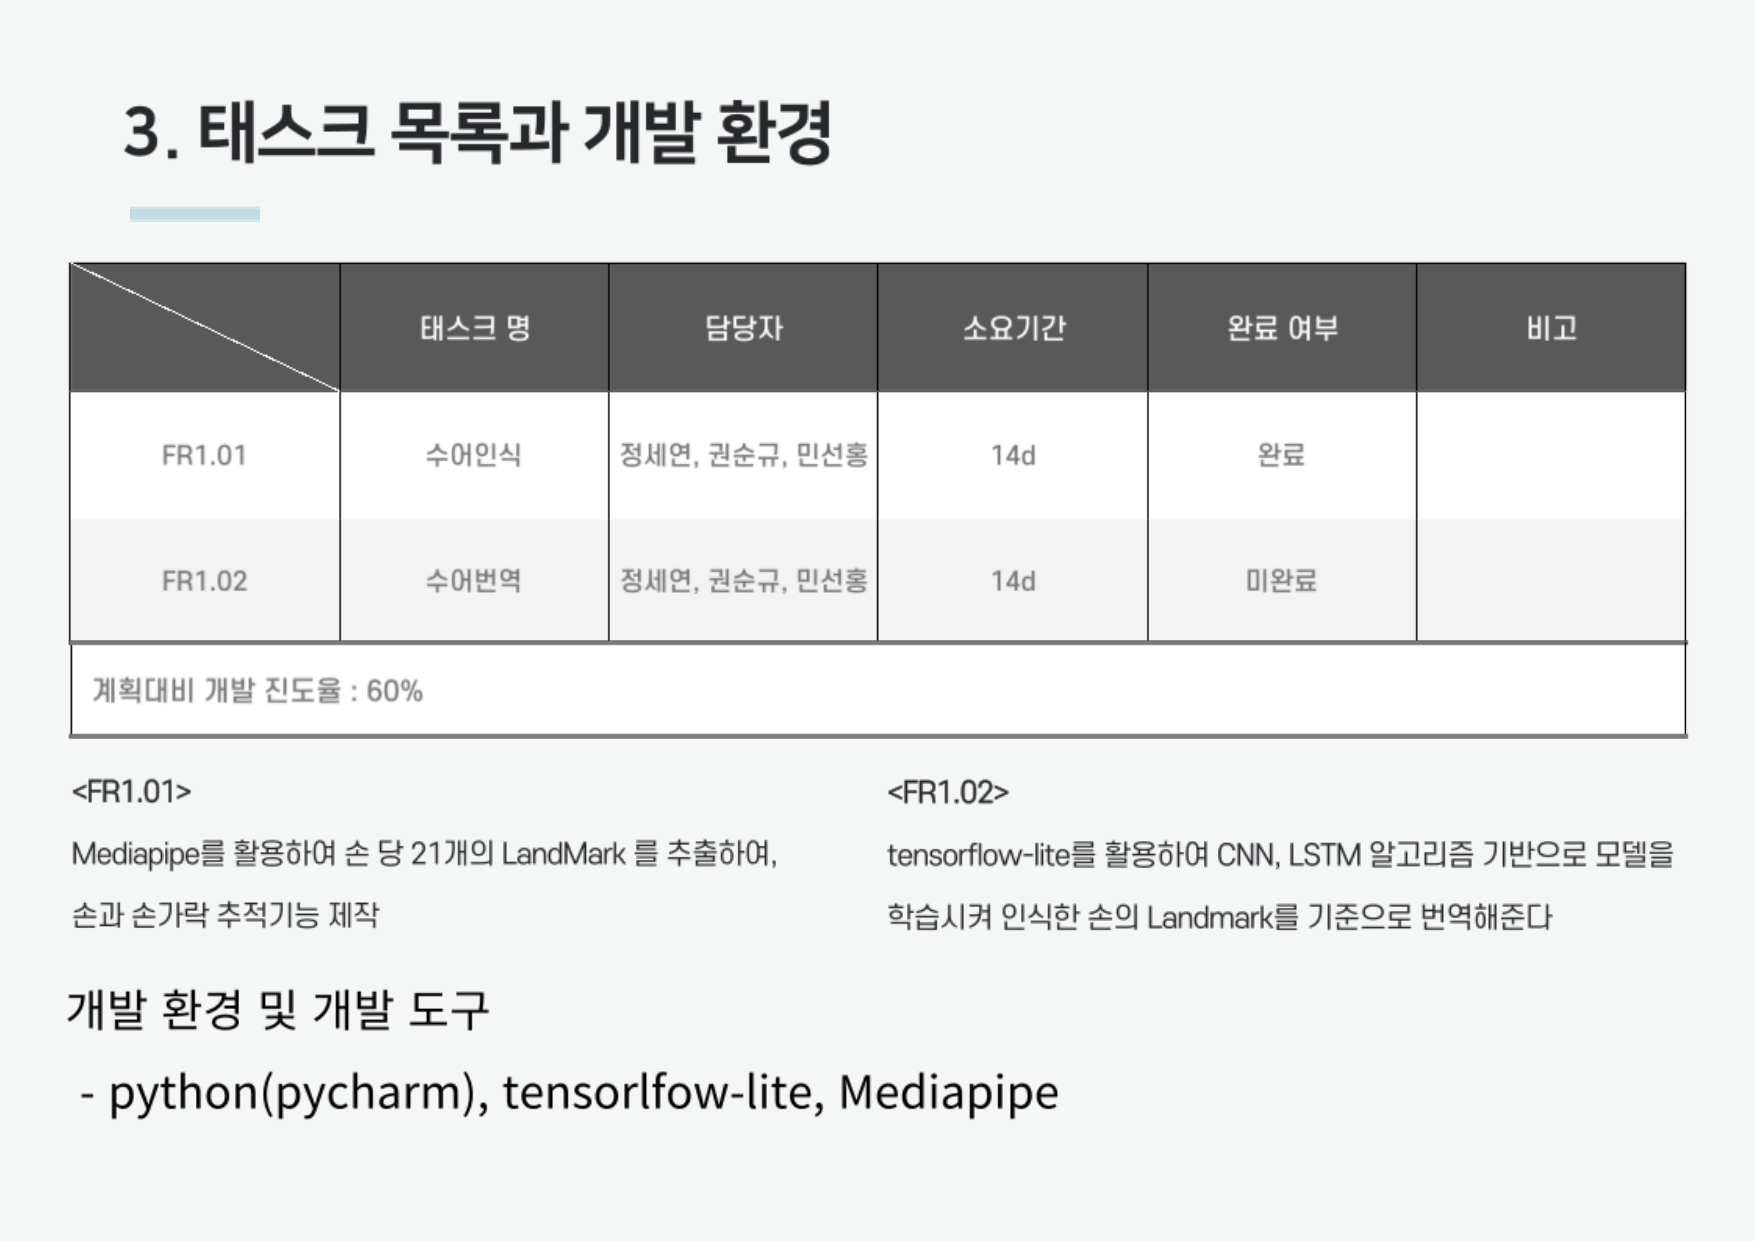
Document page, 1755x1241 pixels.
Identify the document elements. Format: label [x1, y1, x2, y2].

picture [0, 72, 1755, 952]
picture [59, 970, 1082, 1145]
